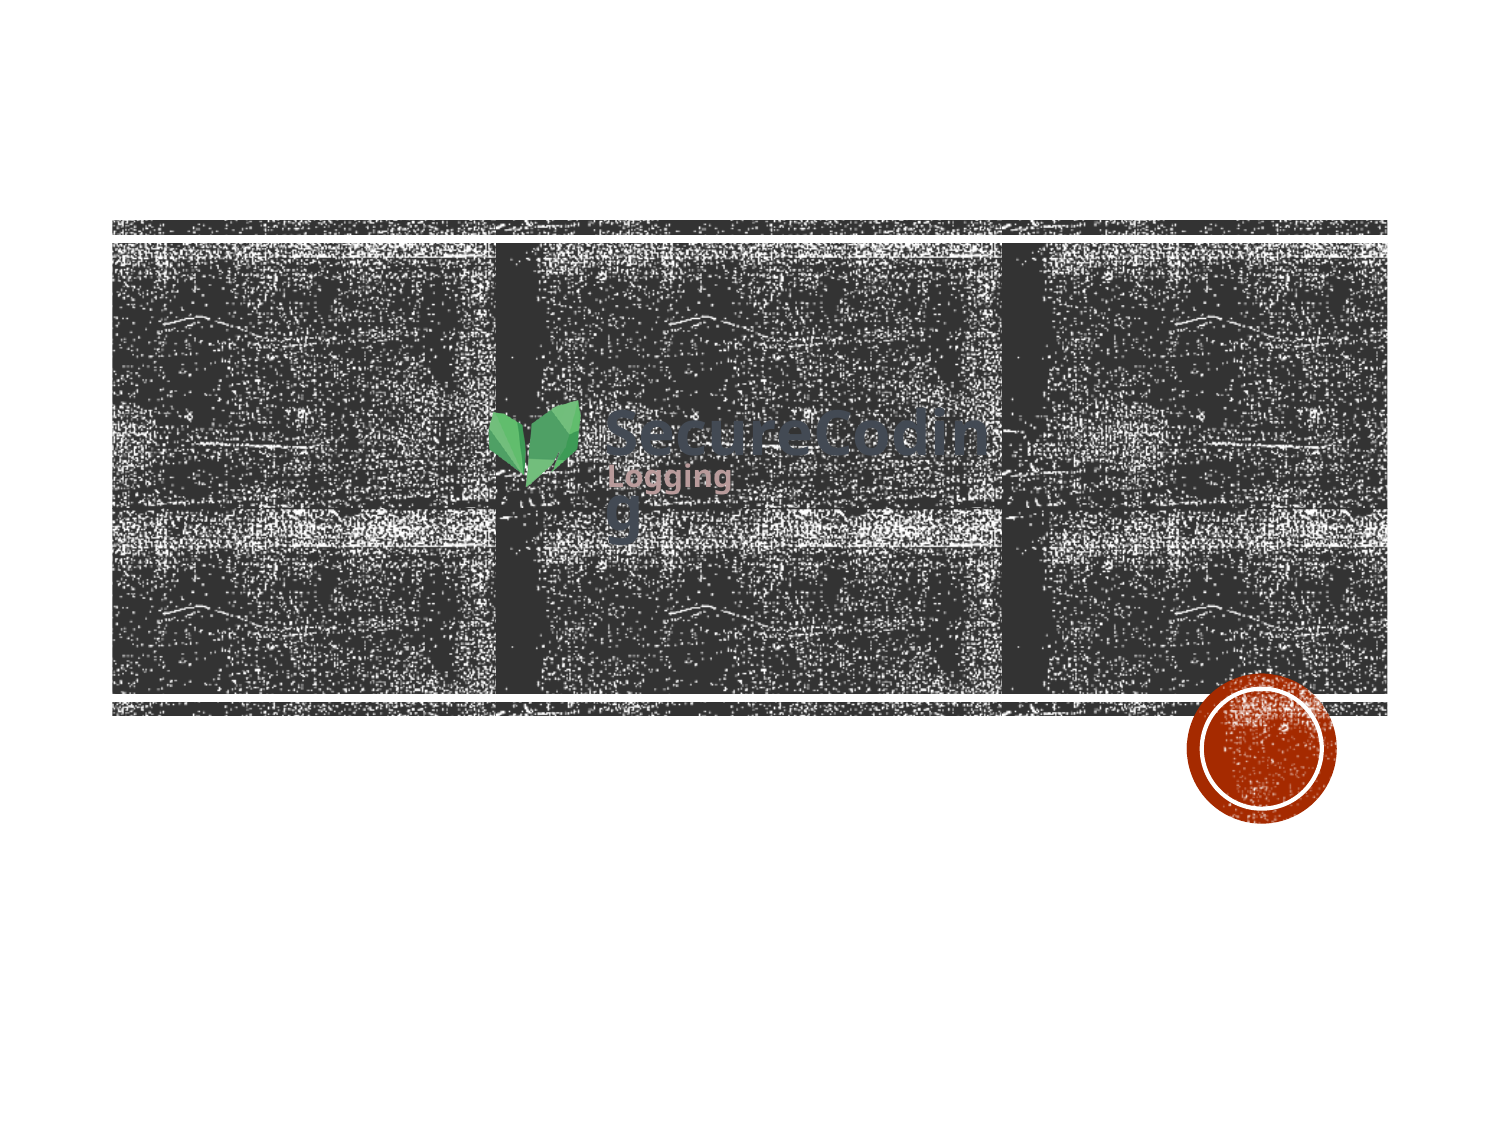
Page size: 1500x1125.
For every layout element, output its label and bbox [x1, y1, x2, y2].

text_box [480, 387, 1039, 501]
